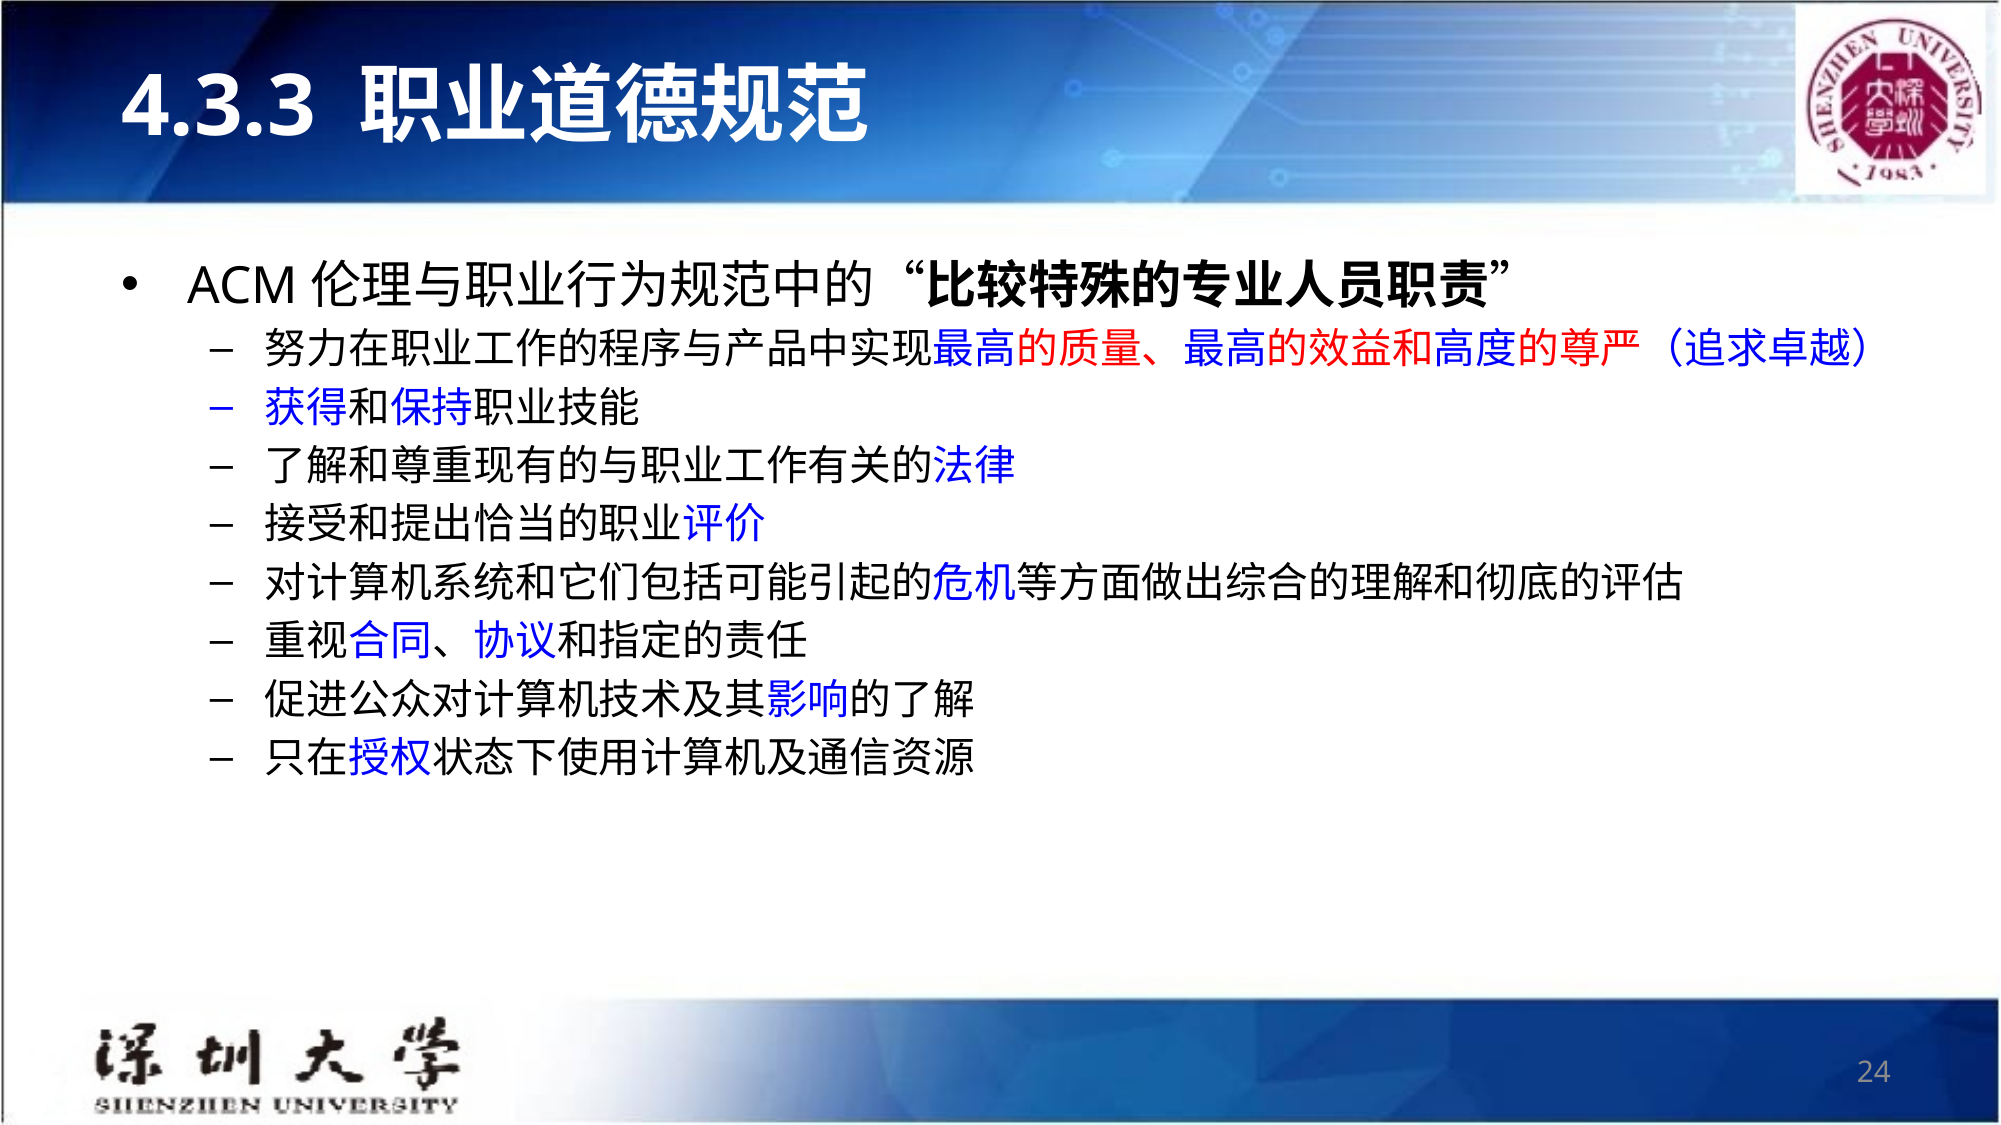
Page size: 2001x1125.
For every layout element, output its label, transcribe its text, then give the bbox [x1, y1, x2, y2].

picture [0, 0, 2001, 1125]
title 4.3.3 职业道德规范 [112, 7, 1888, 196]
slide_number 24 [1433, 1042, 1900, 1103]
list ACM伦理与职业行为规范中的“比较特殊的专业人员职责” 努力在职业工作的程序与产品中实现最高的质量、最高的效益和高度的尊严（追求卓越） 获得和保持职业技能 了解和尊重现有的与职业工作有关的法律 接受和提出恰当的职业评价 对计算机系统和它们包括可能引起的危机等方面做出综合的理解和彻底的评估 重视合同、协议和指定的责任 促进公众对计算机技术及其影响的了解 只在授权状态下使用计算机及通信资源 [112, 247, 1920, 991]
